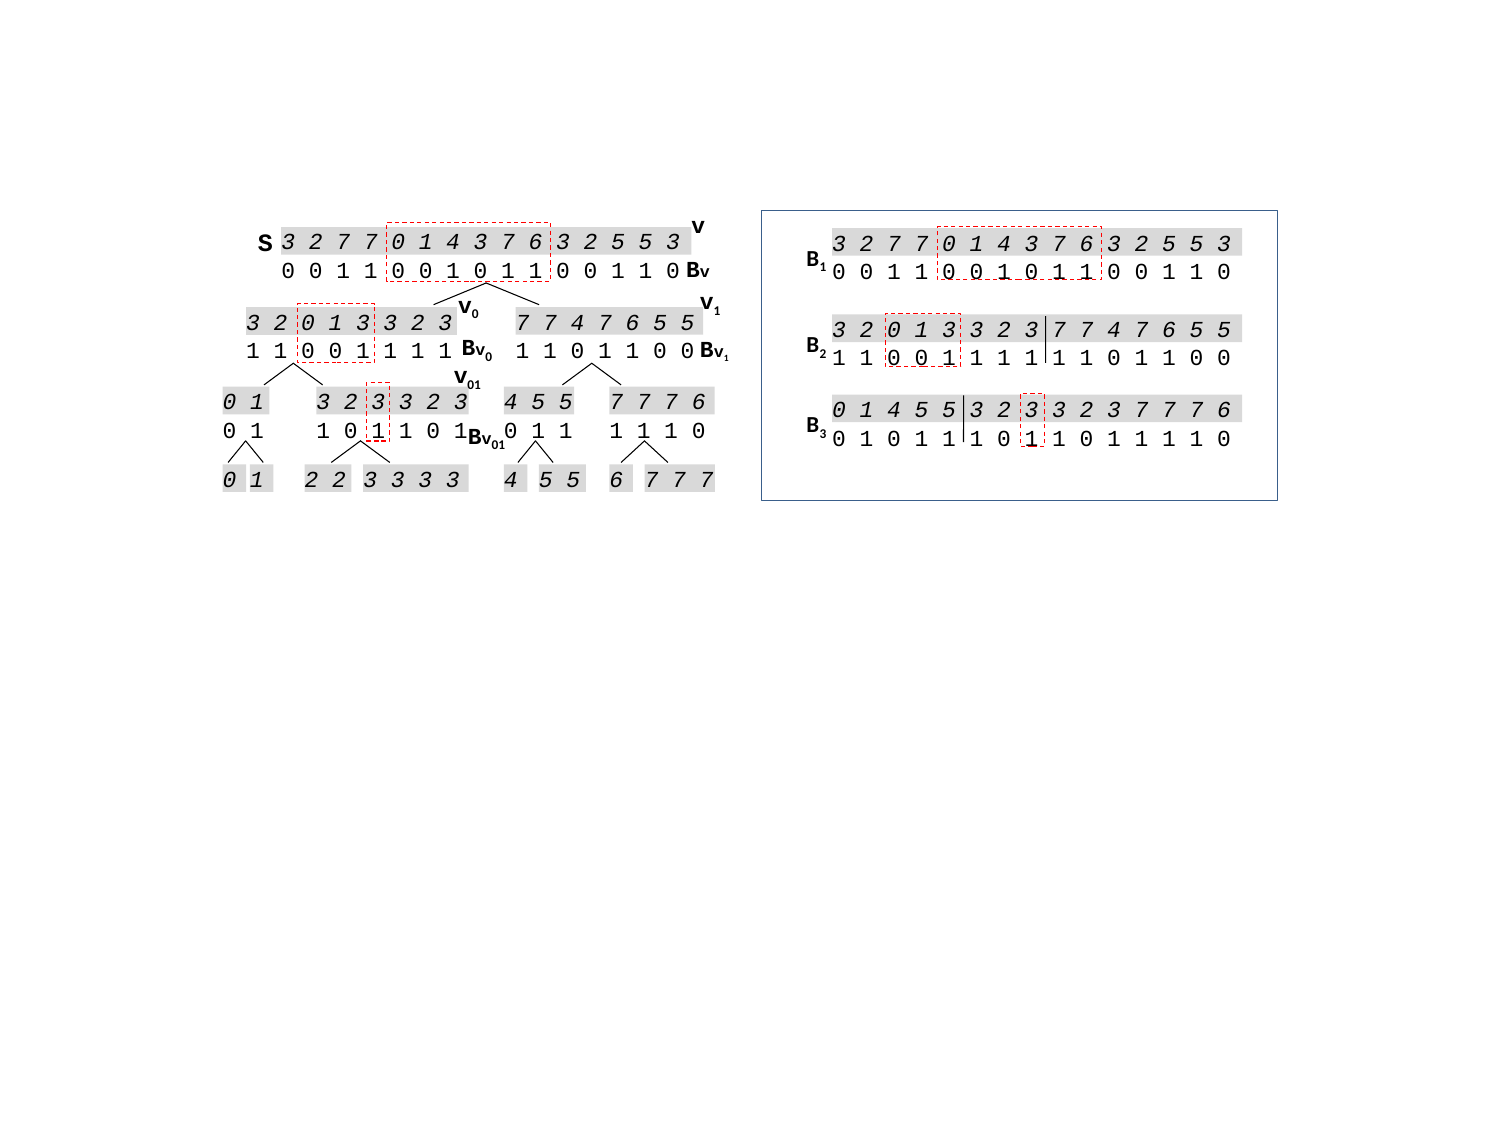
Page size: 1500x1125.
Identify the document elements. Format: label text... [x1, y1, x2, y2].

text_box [433, 282, 540, 305]
text_box v1 [699, 287, 736, 319]
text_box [517, 440, 554, 463]
text_box 7 7 7 [644, 464, 715, 492]
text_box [503, 386, 575, 443]
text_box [316, 386, 469, 443]
text_box S [257, 226, 282, 257]
text_box Bv01 [467, 421, 511, 453]
text_box 4 [503, 464, 528, 492]
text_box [245, 306, 458, 364]
text_box [385, 220, 553, 283]
text_box v01 [453, 364, 489, 392]
text_box v0 [463, 314, 494, 322]
text_box Bv0 [462, 332, 504, 364]
text_box 3 3 3 3 [363, 464, 469, 492]
text_box 0 0 1 1 0 0 1 0 1 1 0 0 1 1 0 [551, 255, 686, 283]
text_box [562, 362, 622, 386]
text_box [760, 209, 1279, 502]
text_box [515, 306, 704, 364]
text_box v [691, 210, 715, 239]
text_box 1 [249, 464, 274, 492]
text_box Bv1 [707, 334, 743, 364]
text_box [620, 440, 669, 463]
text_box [330, 440, 390, 463]
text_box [609, 386, 716, 443]
text_box 3 2 7 7 0 1 4 3 7 6 3 2 5 5 3 [282, 227, 386, 255]
text_box 6 [609, 464, 633, 492]
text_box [227, 440, 264, 463]
text_box 5 5 [538, 464, 586, 492]
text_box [222, 386, 270, 443]
text_box 0 [222, 465, 247, 492]
text_box Bv [686, 254, 729, 283]
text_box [263, 362, 323, 386]
text_box 2 2 [304, 464, 352, 492]
text_box 0 0 1 1 0 0 1 0 1 1 0 0 1 1 0 [281, 255, 393, 283]
text_box 3 2 7 7 0 1 4 3 7 6 3 2 5 5 3 [551, 227, 692, 255]
text_box [364, 380, 392, 385]
